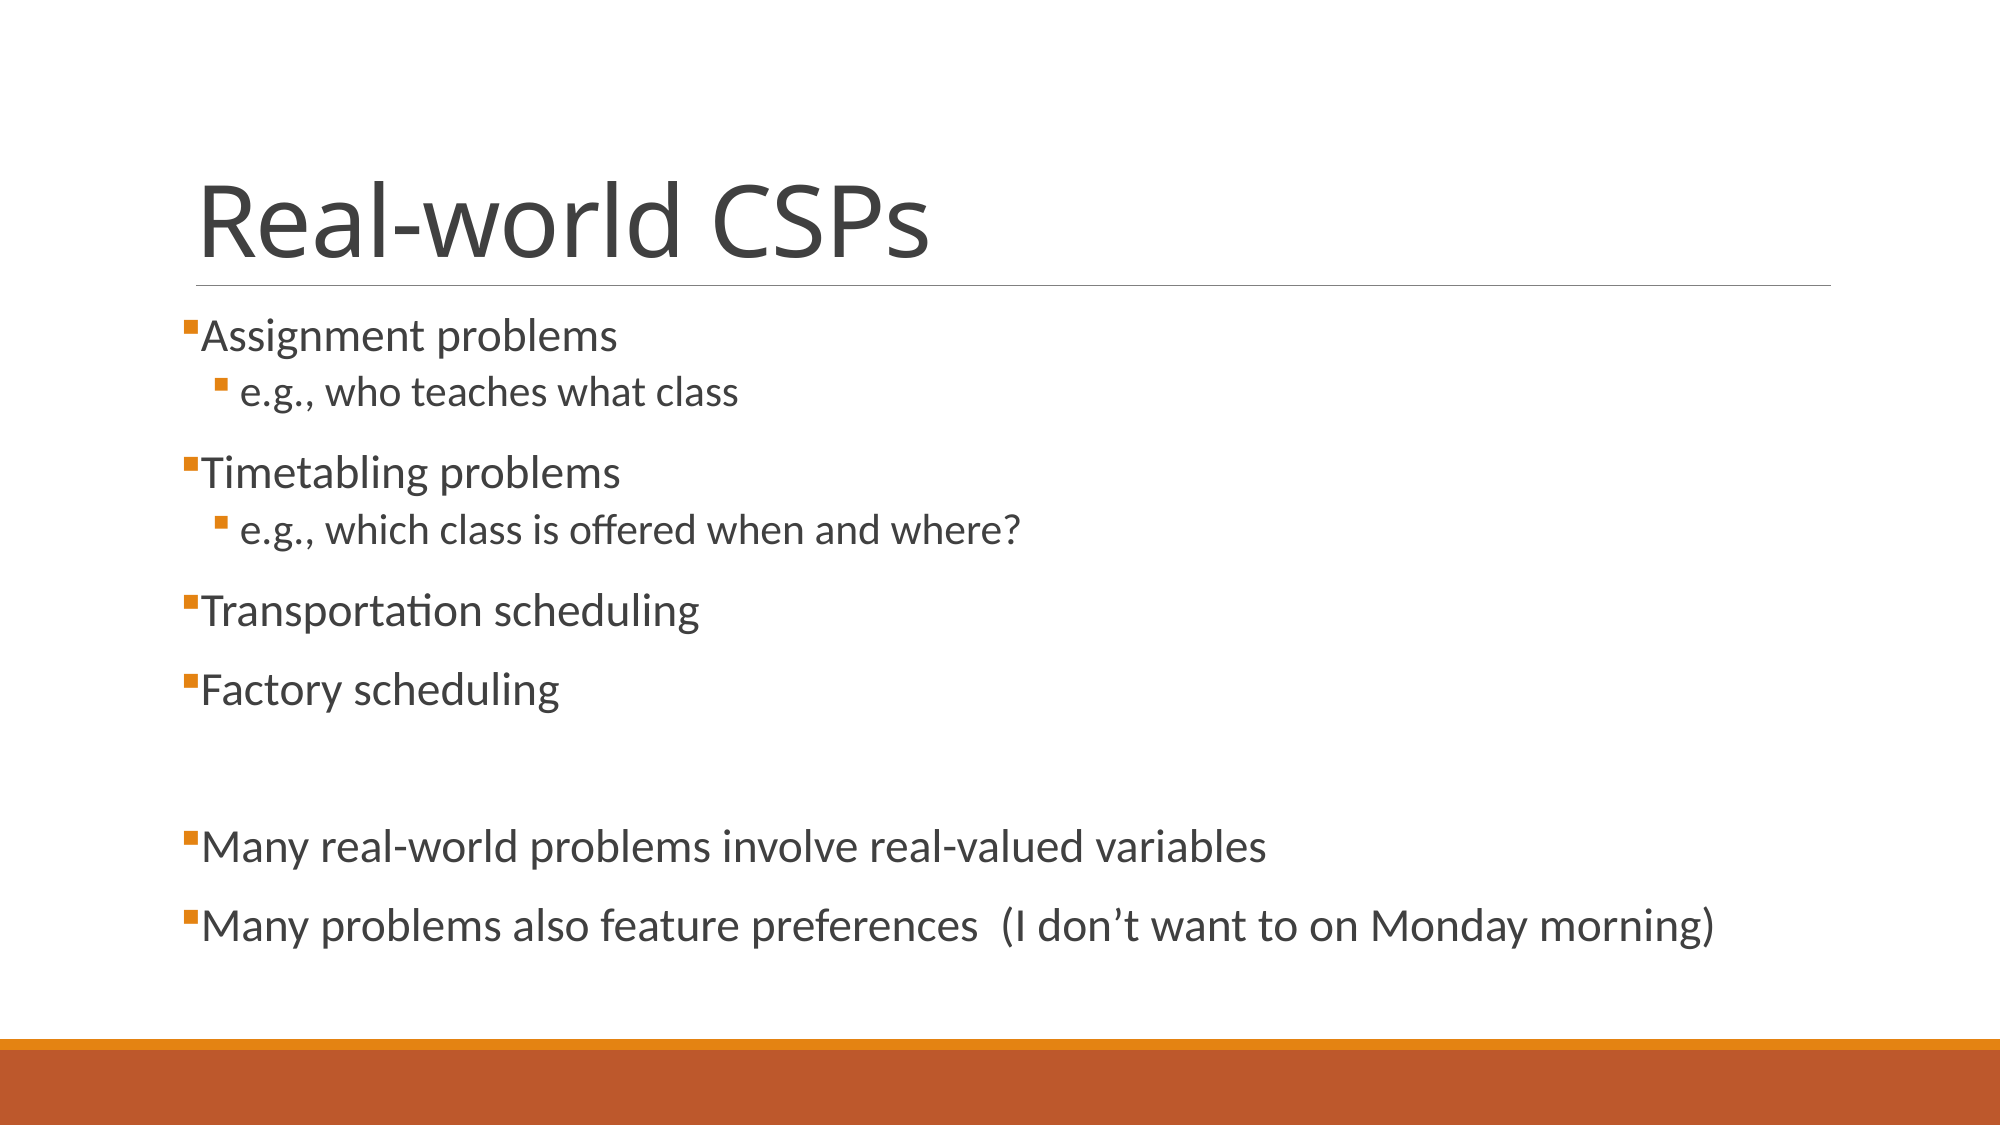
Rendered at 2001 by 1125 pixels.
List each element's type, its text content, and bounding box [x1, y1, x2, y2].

title Real-world CSPs [180, 47, 1830, 285]
list Assignment problems e.g., who teaches what class Timetabling problems e.g., which class is offered when and where? Transportation scheduling Factory scheduling Many real-world problems involve real-valued variables Many problems also feature preferences (I don’t want to on Monday morning) [180, 302, 1830, 963]
